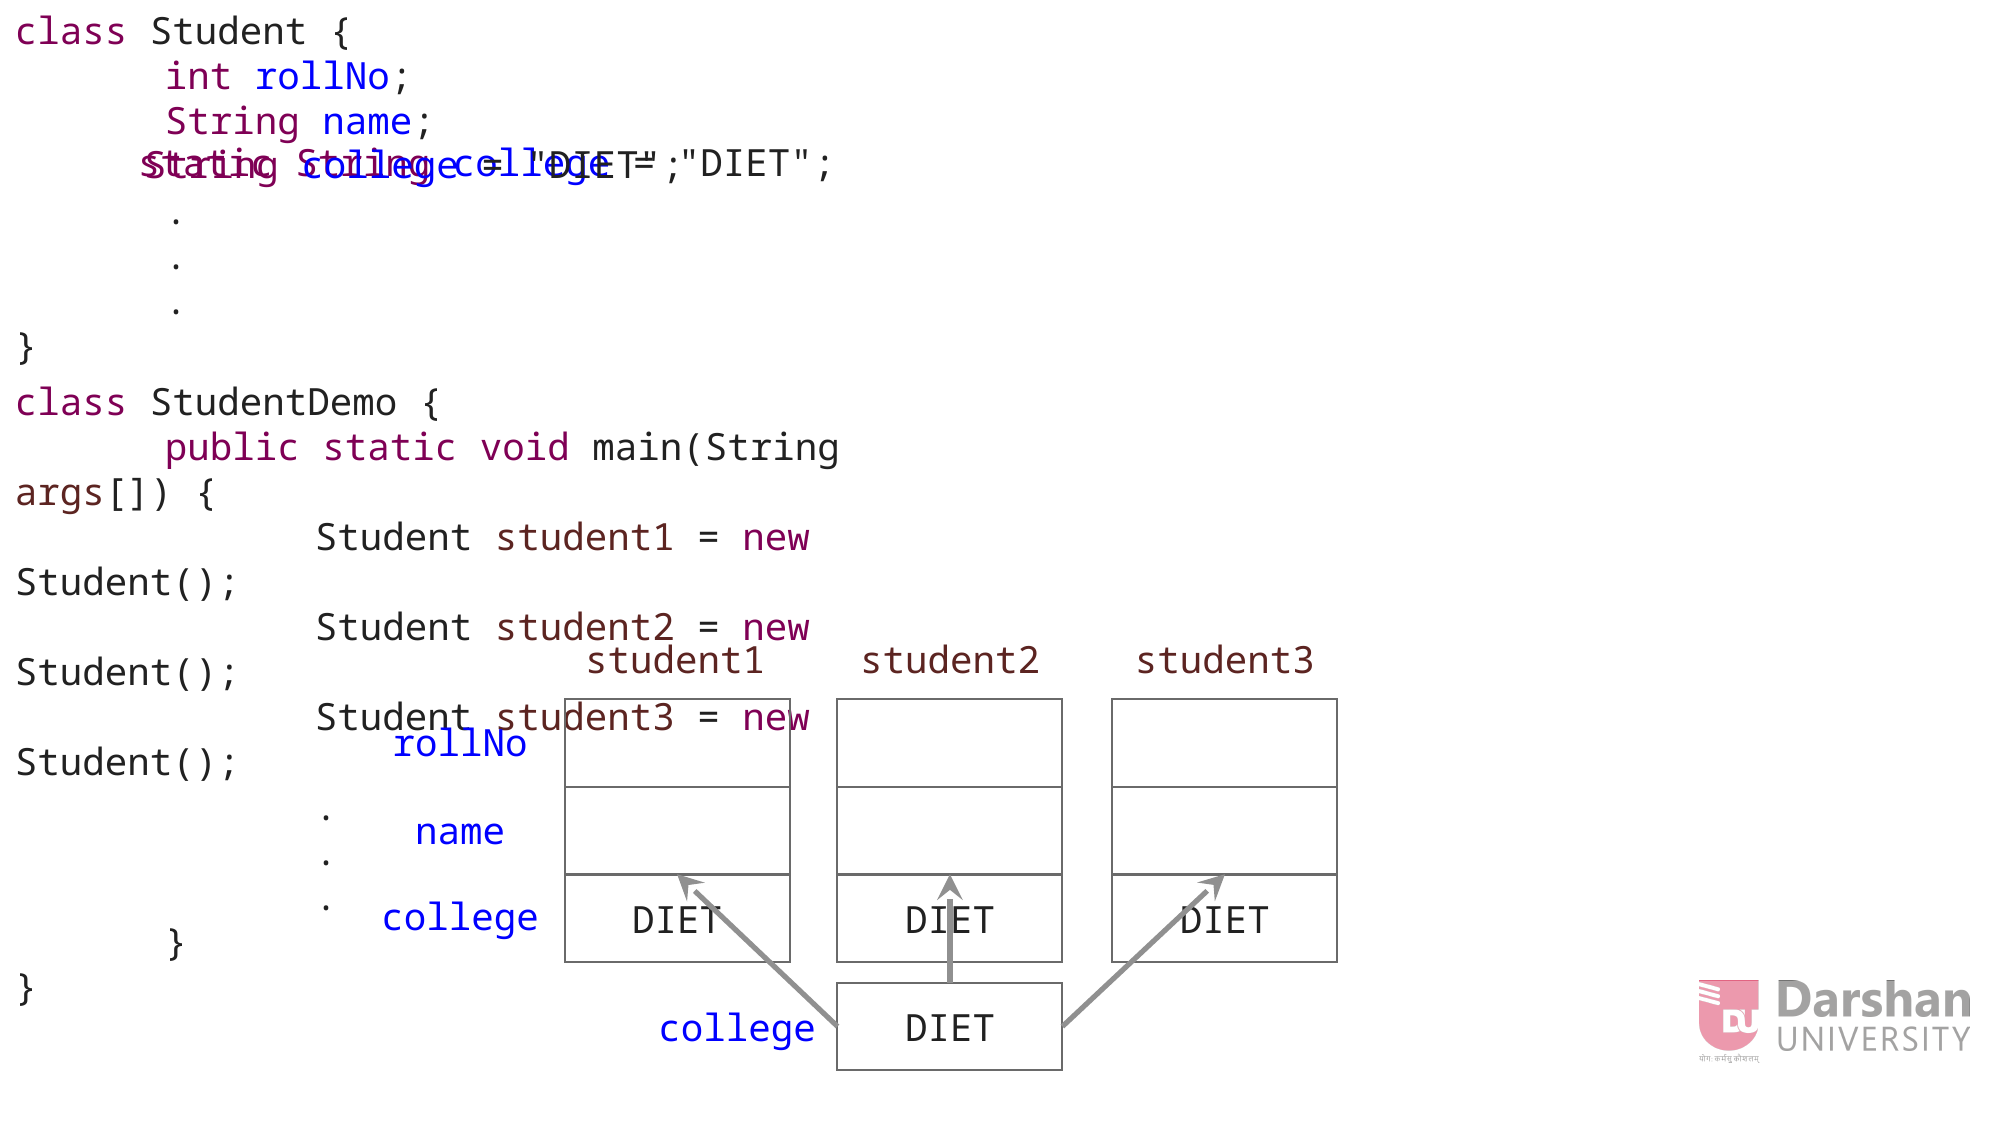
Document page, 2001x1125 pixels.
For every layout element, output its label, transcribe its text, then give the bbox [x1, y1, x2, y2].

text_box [677, 874, 838, 1027]
text_box [836, 698, 1063, 786]
text_box String college = "DIET"; [129, 133, 699, 193]
text_box DIET [564, 874, 677, 963]
text_box student1 [562, 628, 788, 688]
text_box rollNo [377, 711, 543, 772]
text_box class StudentDemo { public static void main(String args[]) { Student student1 = new Student(); Student student2 = new Student(); Student student3 = new Student(); . . . } } [0, 370, 1013, 1016]
text_box college [643, 996, 831, 1056]
text_box DIET [836, 982, 1063, 1071]
text_box name [400, 799, 520, 860]
text_box student2 [837, 628, 1063, 688]
text_box DIET [951, 874, 1062, 963]
text_box [1111, 698, 1338, 786]
text_box [564, 786, 791, 874]
text_box static String college = "DIET"; [123, 132, 851, 192]
text_box college [366, 885, 554, 946]
text_box [1111, 786, 1338, 874]
text_box class Student { int rollNo; String name; . . . } [0, 0, 675, 375]
text_box DIET [838, 874, 949, 963]
text_box [836, 786, 1063, 874]
text_box DIET [1225, 874, 1338, 963]
text_box [564, 698, 791, 786]
text_box student3 [1112, 628, 1338, 688]
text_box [1062, 874, 1225, 1027]
